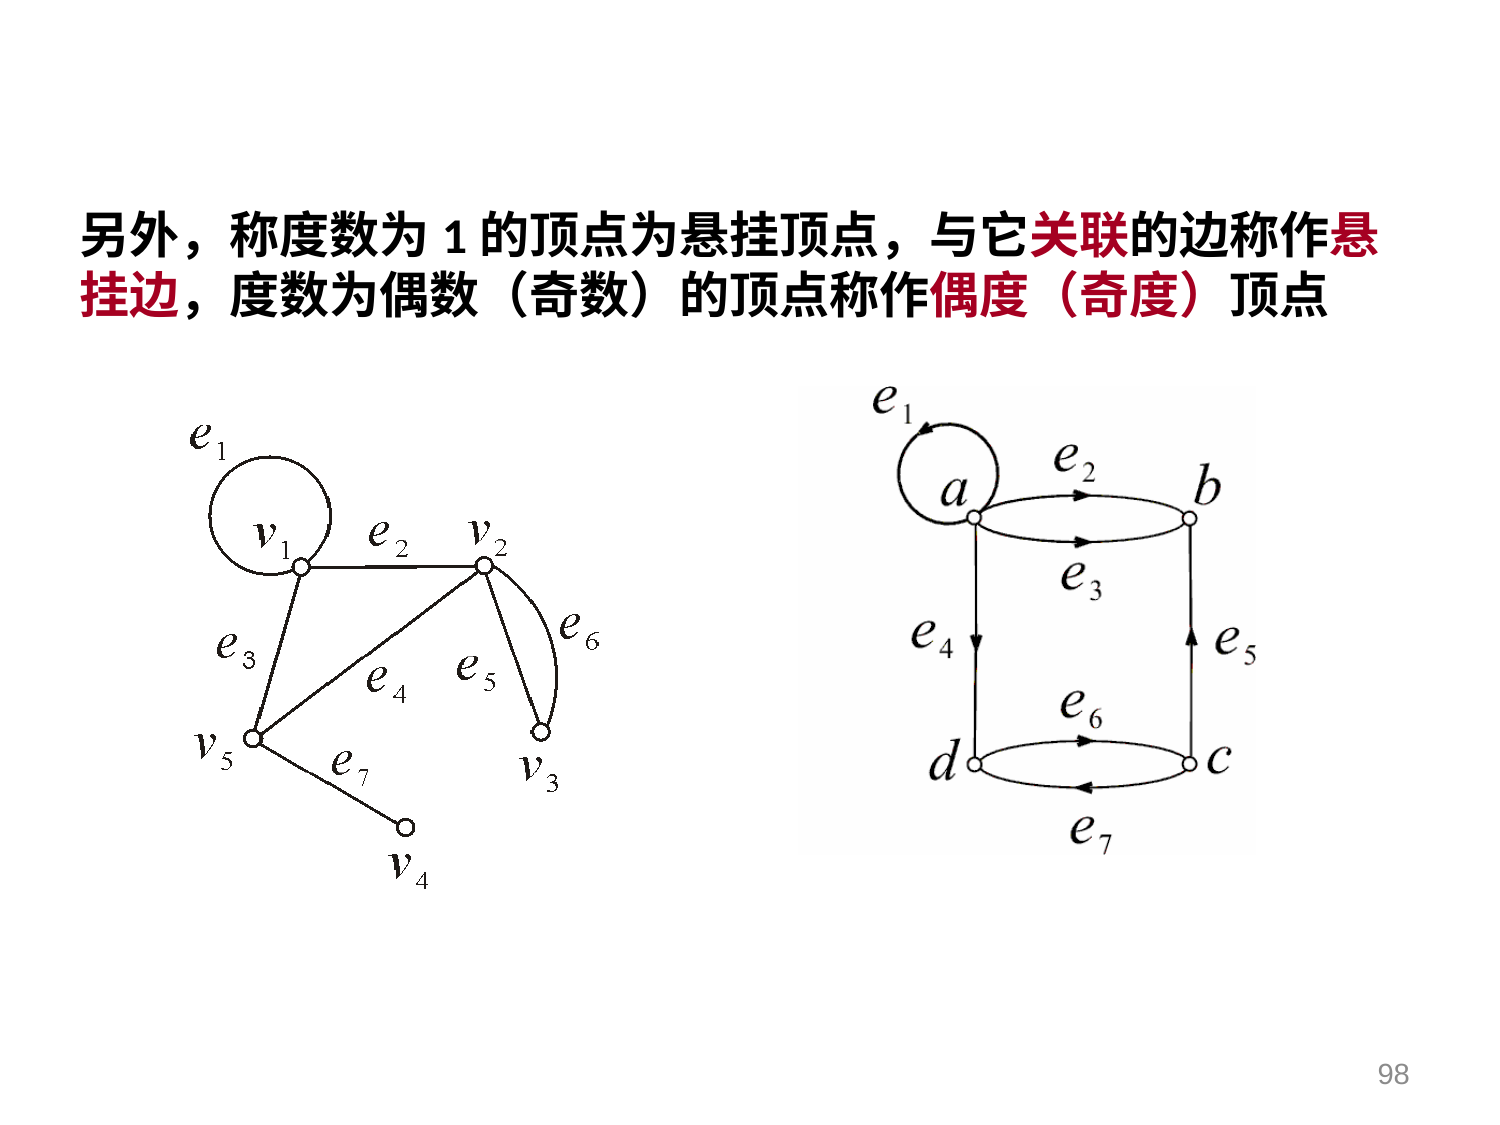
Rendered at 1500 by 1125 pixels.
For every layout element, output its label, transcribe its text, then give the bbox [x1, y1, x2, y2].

slide_number 98 [1074, 1042, 1425, 1103]
picture [125, 425, 599, 889]
picture [798, 386, 1257, 855]
list 另外，称度数为1的顶点为悬挂顶点，与它关联的边称作悬挂边，度数为偶数（奇数）的顶点称作偶度（奇度）顶点 [64, 196, 1415, 939]
